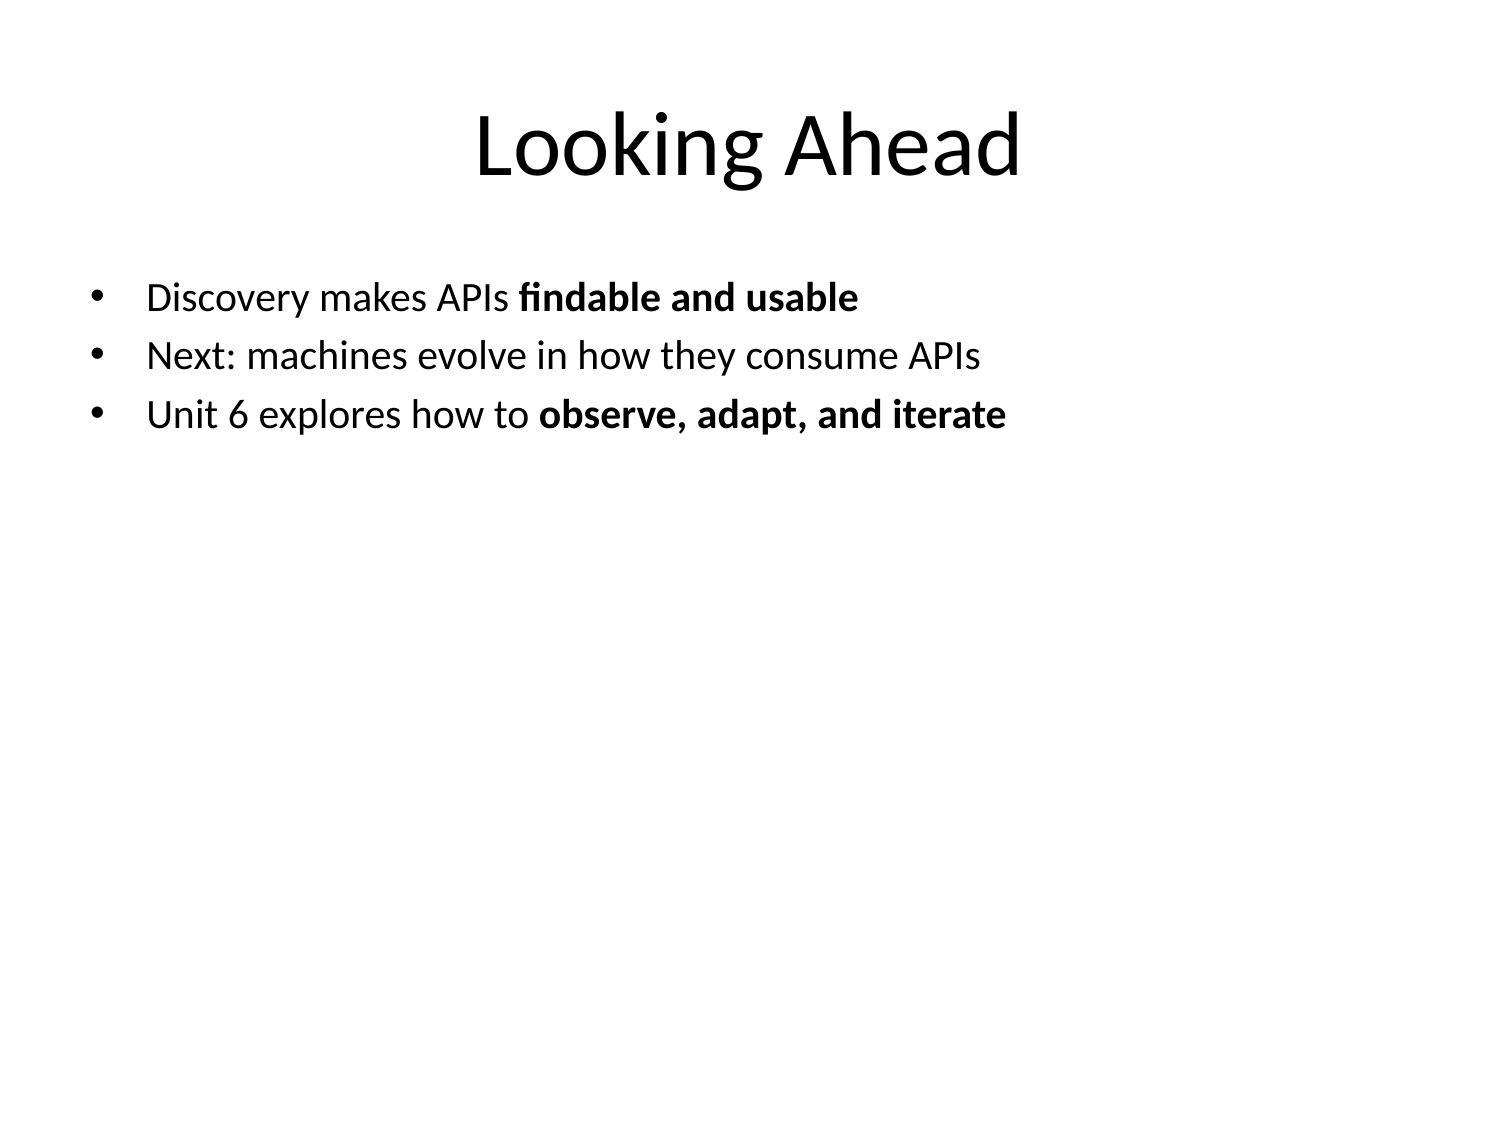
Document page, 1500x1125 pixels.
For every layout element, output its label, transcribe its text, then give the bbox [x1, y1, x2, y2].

title Looking Ahead [75, 45, 1425, 233]
list Discovery makes APIs findable and usable Next: machines evolve in how they consume APIs Unit 6 explores how to observe, adapt, and iterate [75, 262, 1425, 1005]
